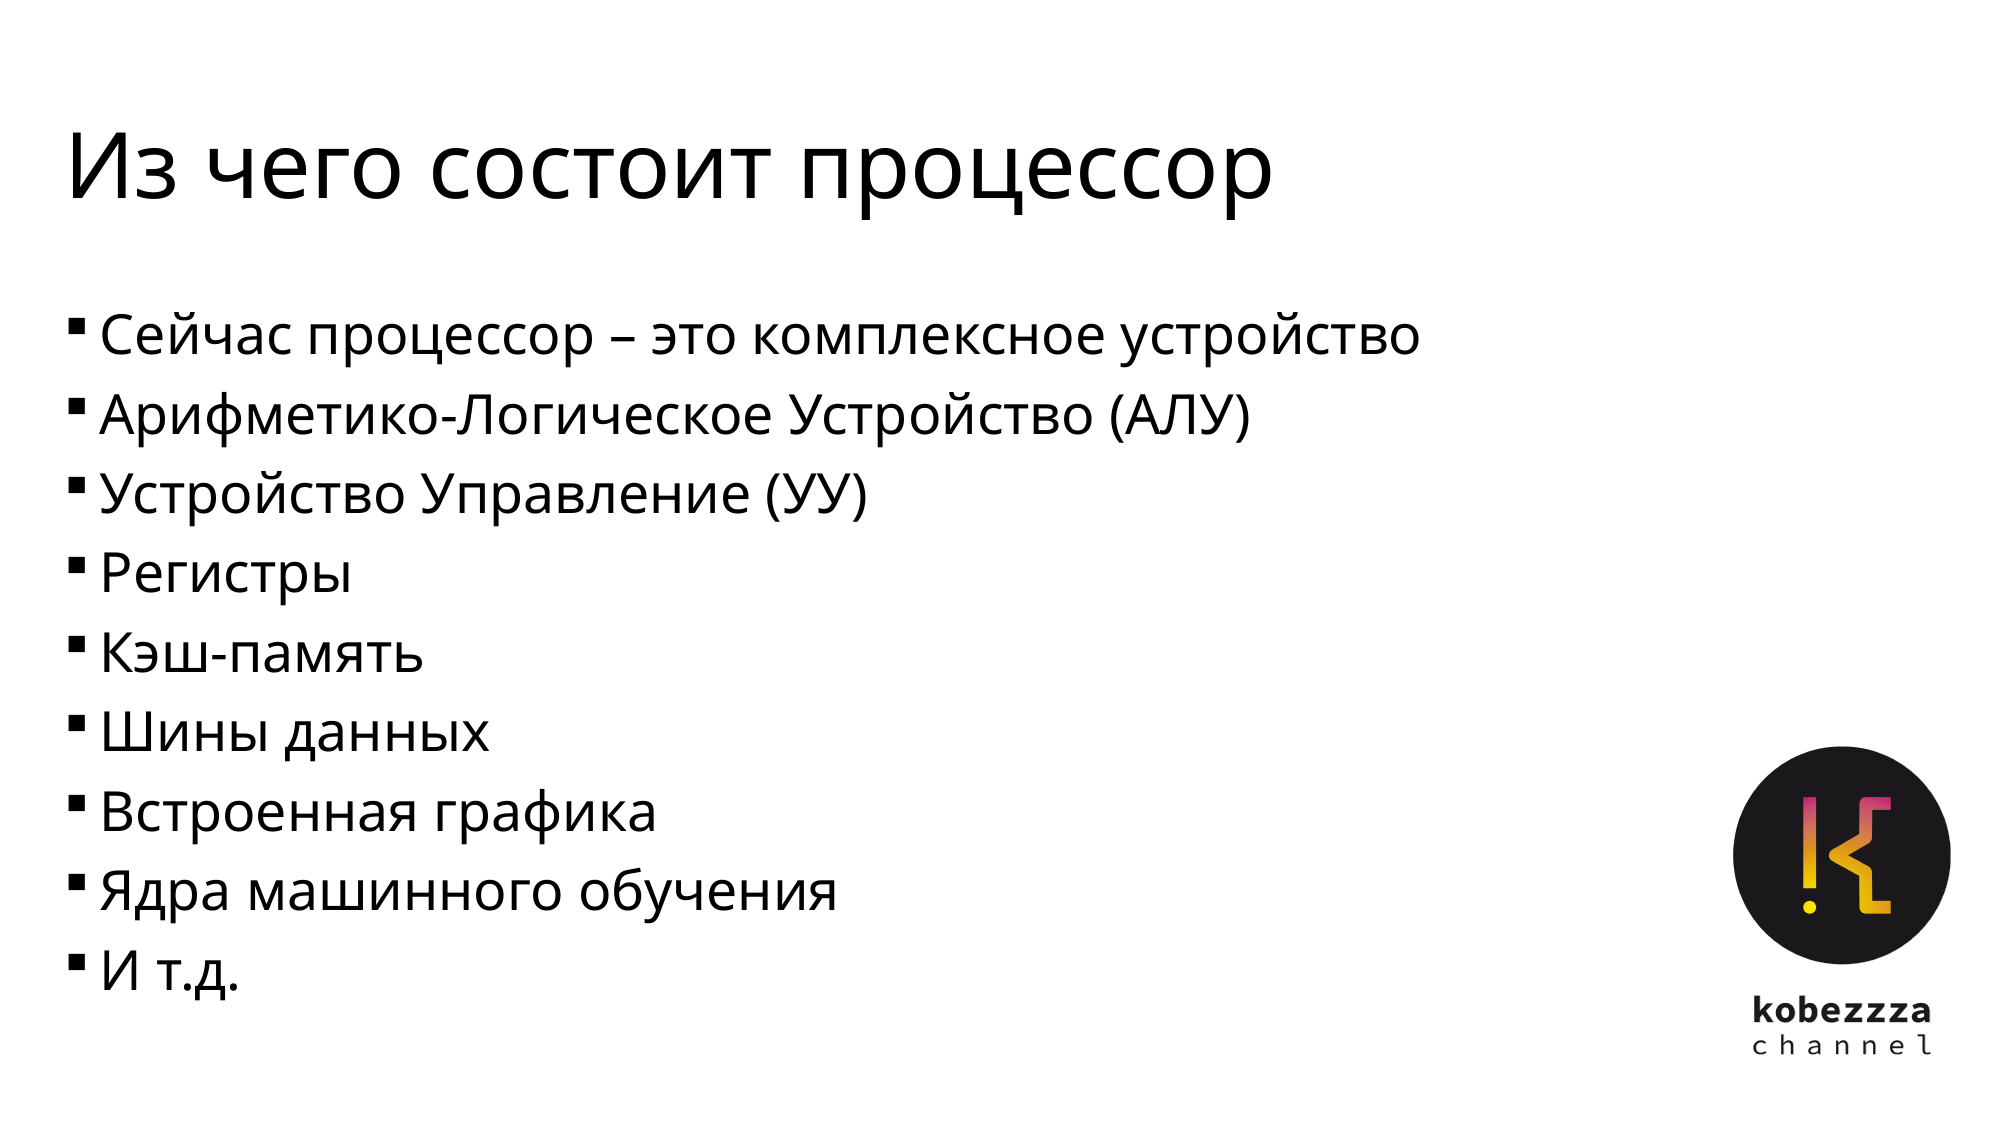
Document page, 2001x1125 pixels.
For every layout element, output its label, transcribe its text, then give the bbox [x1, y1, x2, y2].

picture [1733, 746, 1951, 1055]
list Сейчас процессор – это комплексное устройство Арифметико-Логическое Устройство (АЛУ) Устройство Управление (УУ) Регистры Кэш-память Шины данных Встроенная графика Ядра машинного обучения И т.д. [49, 299, 1695, 1014]
title Из чего состоит процессор [49, 59, 1913, 278]
